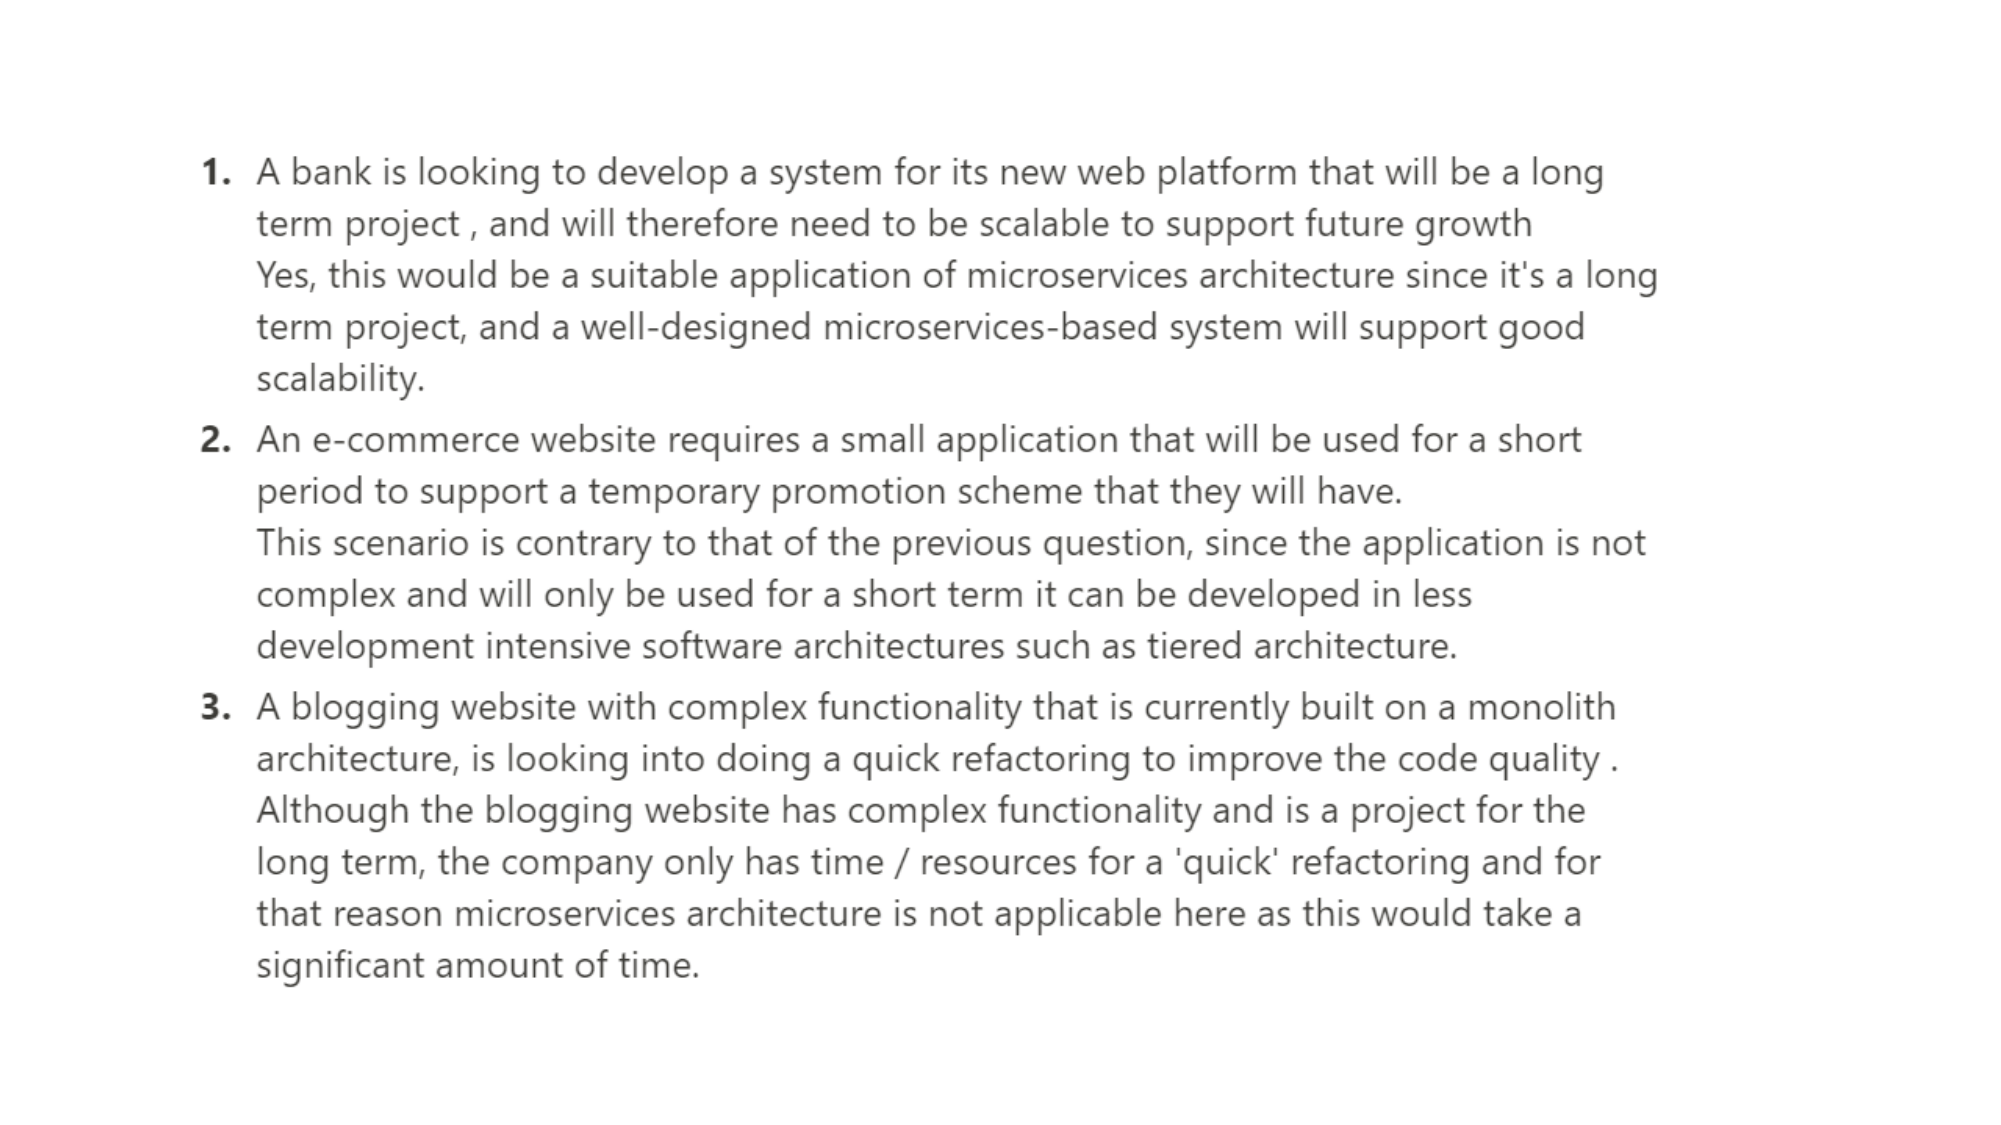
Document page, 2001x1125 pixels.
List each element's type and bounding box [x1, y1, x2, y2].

picture [154, 119, 1846, 1006]
